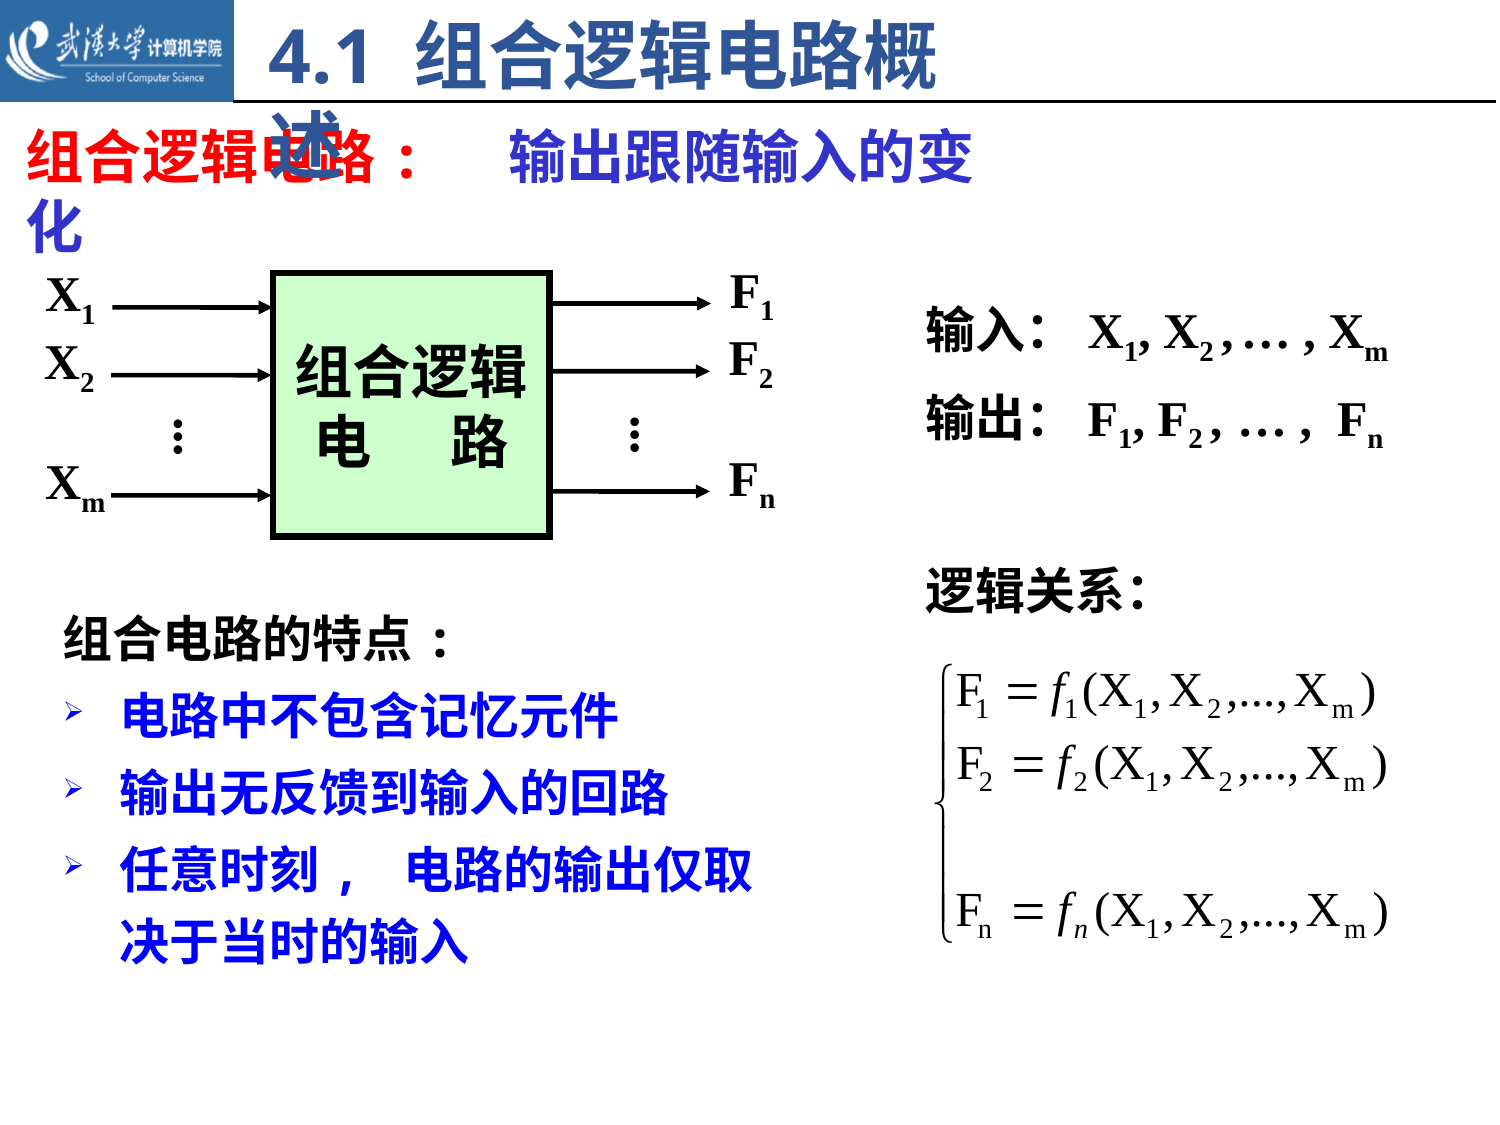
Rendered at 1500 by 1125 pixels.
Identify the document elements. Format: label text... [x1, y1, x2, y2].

picture [0, 0, 234, 102]
text_box 组合逻辑电路: 输出跟随输入的变化 [11, 112, 1032, 268]
text_box 4.1 组合逻辑电路概述 [254, 103, 1022, 196]
text_box 4.1 组合逻辑电路概述 [254, 0, 1022, 100]
text_box 组合电路的特点: 电路中不包含记忆元件 输出无反馈到输入的回路 任意时刻, 电路的输出仅取决于当时的输入 [48, 588, 772, 978]
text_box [25, 250, 795, 537]
text_box 输入：X1, X2 , … , Xm 输出：F1, F2 , … , Fn [910, 277, 1404, 462]
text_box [908, 552, 1397, 955]
